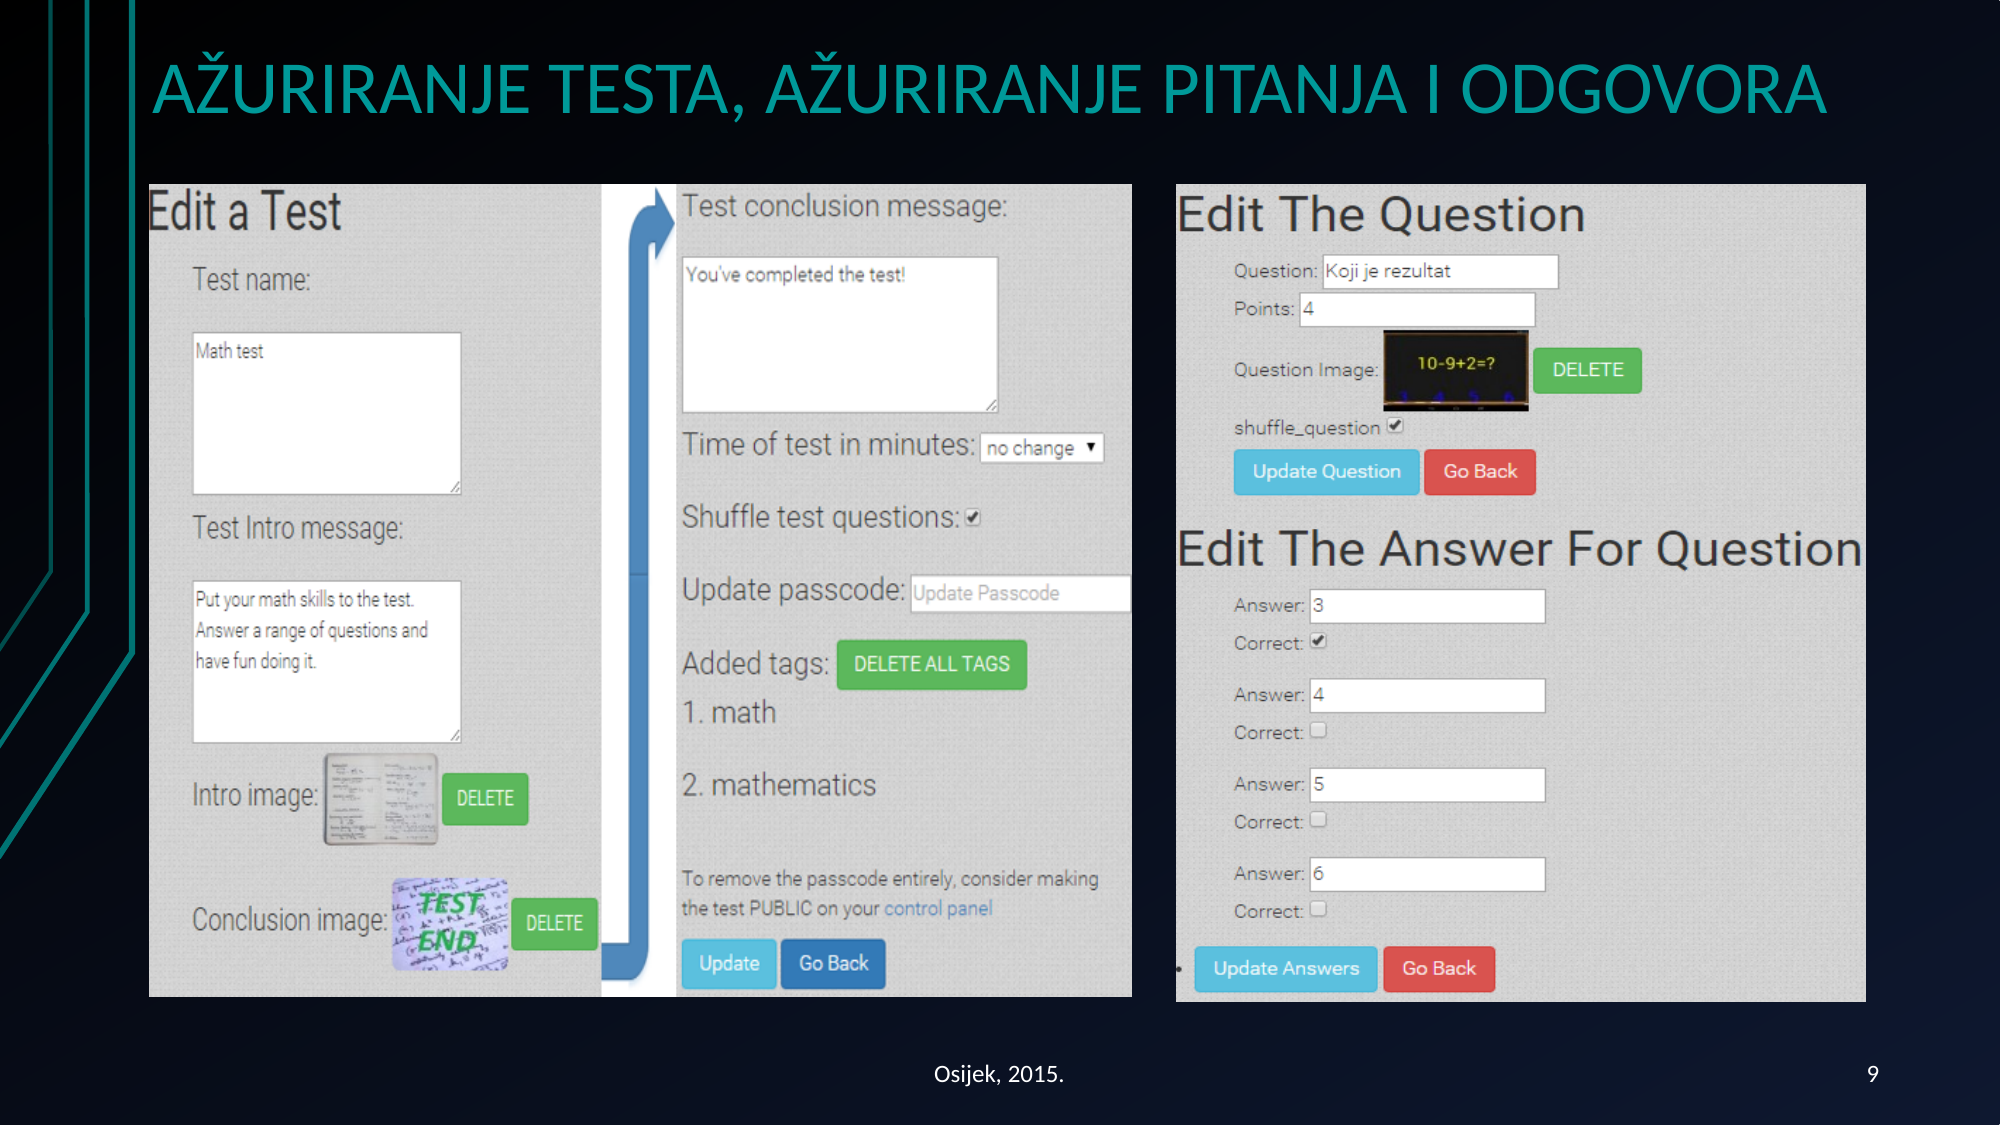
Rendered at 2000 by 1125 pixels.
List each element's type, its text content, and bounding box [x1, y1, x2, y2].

title AŽURIRANJE TESTA, AŽURIRANJE PITANJA I ODGOVORA [132, 0, 1900, 140]
footer Osijek, 2015. [566, 1042, 1433, 1103]
slide_number 9 [1732, 1042, 1900, 1103]
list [148, 184, 1132, 997]
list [1176, 184, 1866, 1003]
